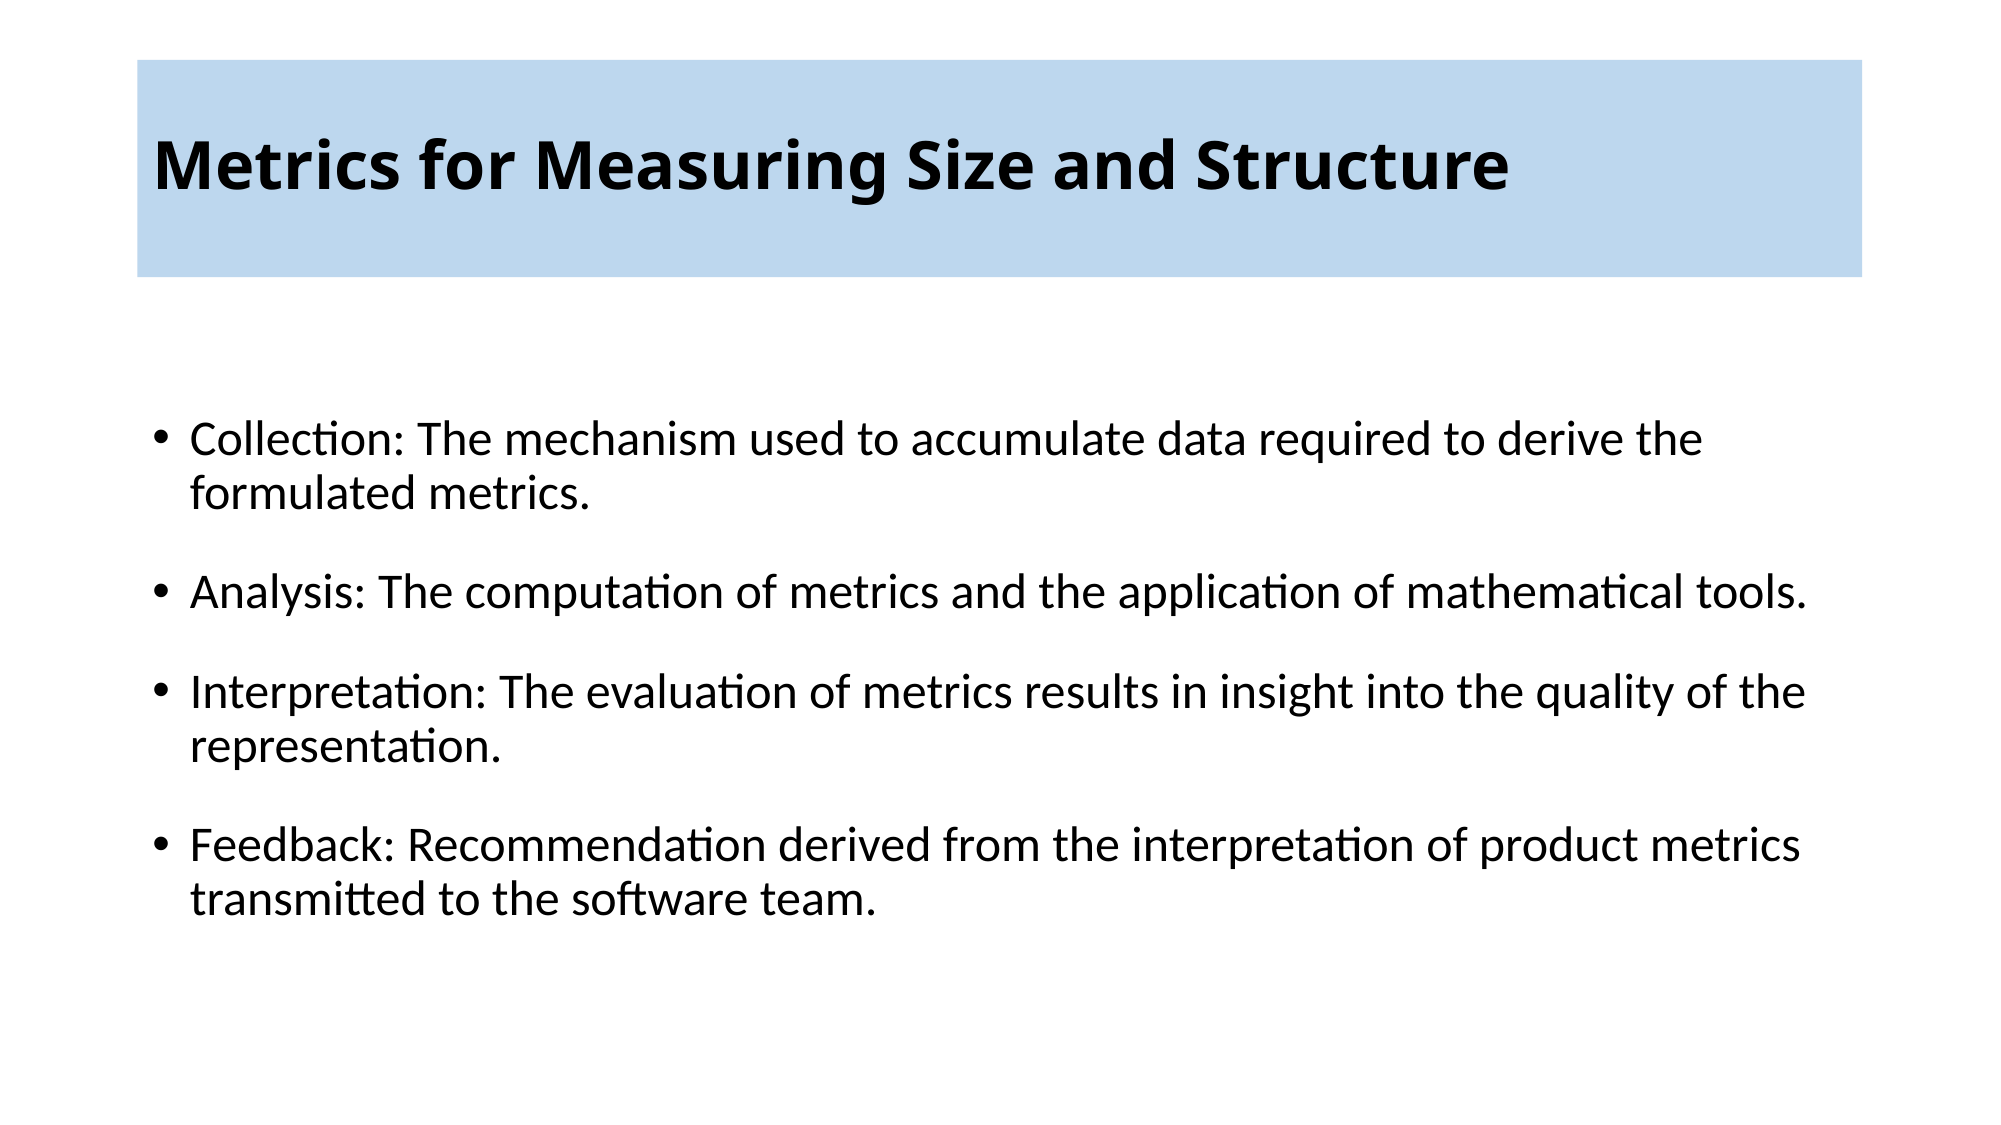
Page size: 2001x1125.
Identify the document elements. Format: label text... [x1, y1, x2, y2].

list Collection: The mechanism used to accumulate data required to derive the formulated metrics. Analysis: The computation of metrics and the application of mathematical tools. Interpretation: The evaluation of metrics results in insight into the quality of the representation. Feedback: Recommendation derived from the interpretation of product metrics transmitted to the software team. [137, 299, 1863, 1014]
title Metrics for Measuring Size and Structure [137, 59, 1863, 278]
